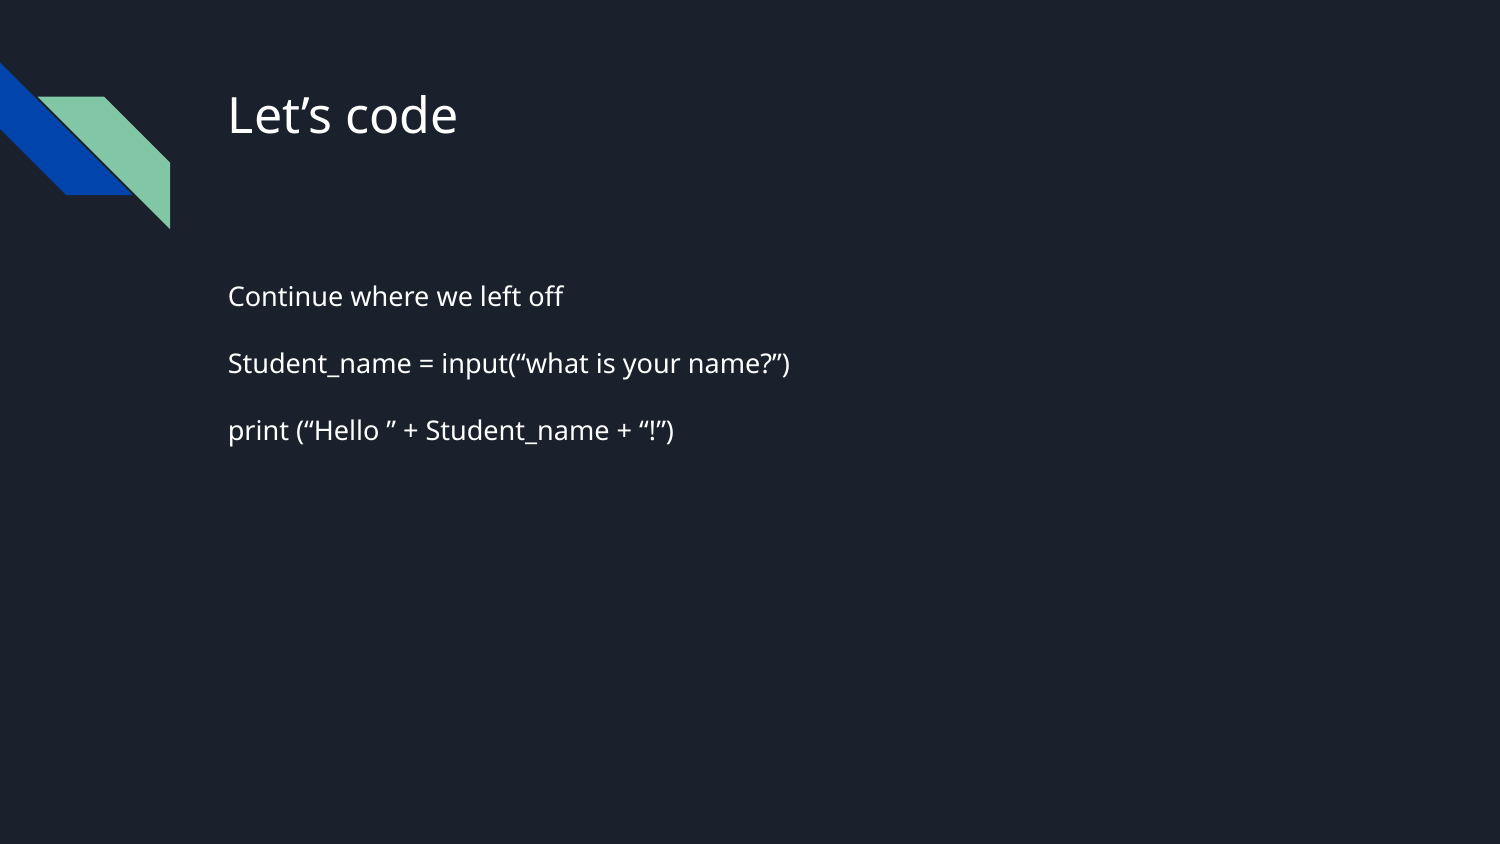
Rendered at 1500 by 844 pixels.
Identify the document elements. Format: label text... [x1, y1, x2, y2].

list Continue where we left off Student_name = input(“what is your name?”) print (“Hello ” + Student_name + “!”) [212, 257, 1368, 735]
title Let’s code [212, 64, 1368, 215]
